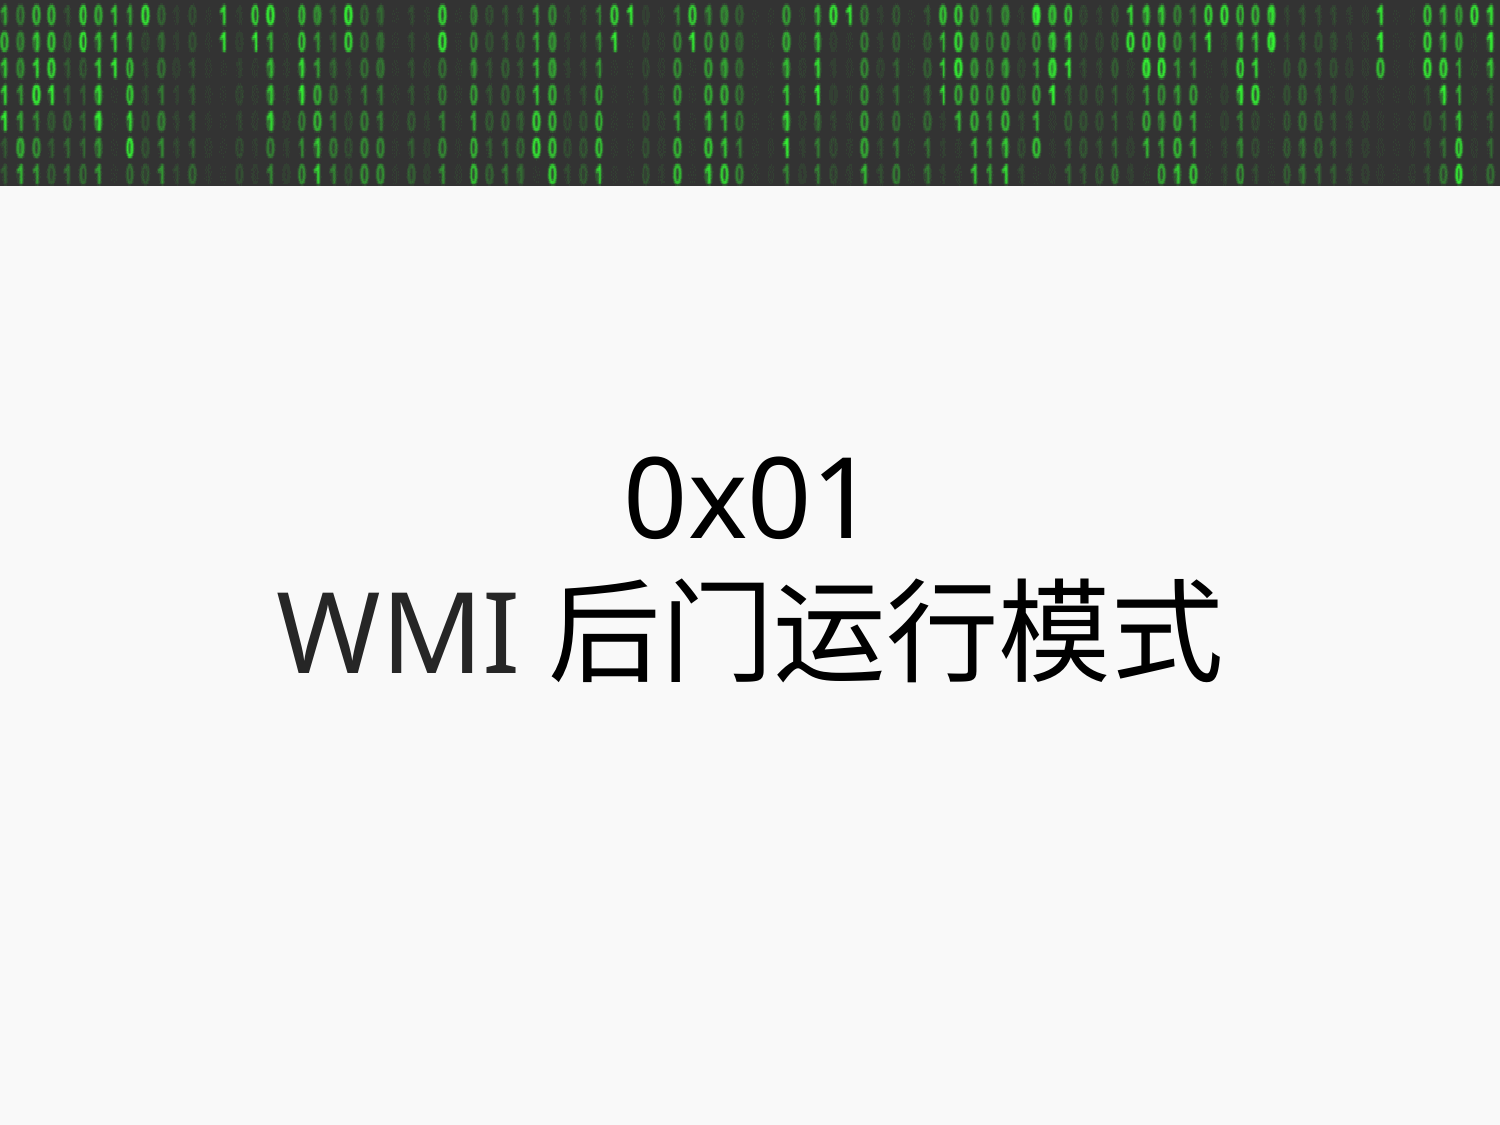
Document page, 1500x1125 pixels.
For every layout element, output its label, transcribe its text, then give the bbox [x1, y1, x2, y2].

text_box 0x01 WMI后门运行模式 [261, 418, 1239, 704]
